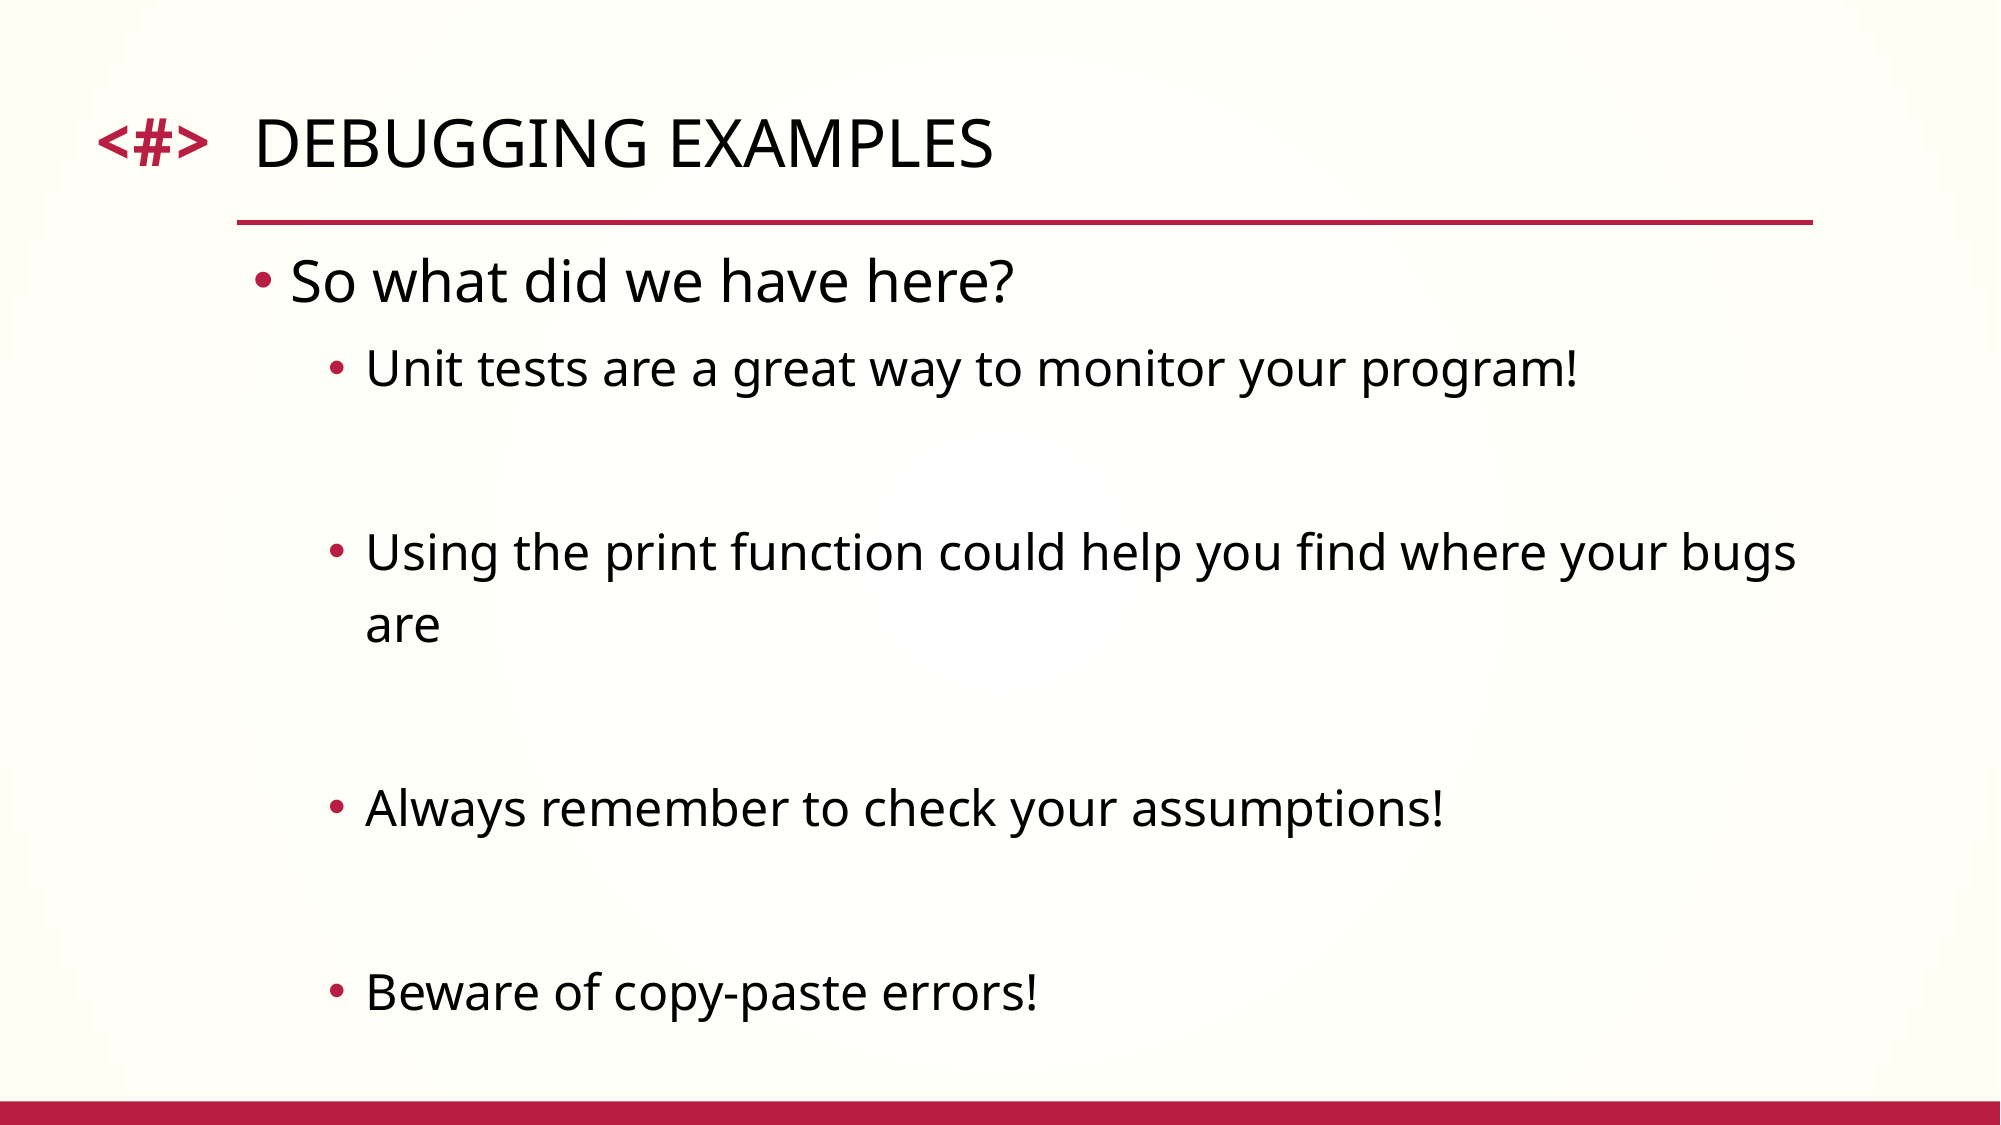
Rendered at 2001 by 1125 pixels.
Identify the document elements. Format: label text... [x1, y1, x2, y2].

title Debugging Examples [238, 92, 1814, 211]
list So what did we have here? Unit tests are a great way to monitor your program! Using the print function could help you find where your bugs are Always remember to check your assumptions! Beware of copy-paste errors! [238, 223, 1814, 1045]
